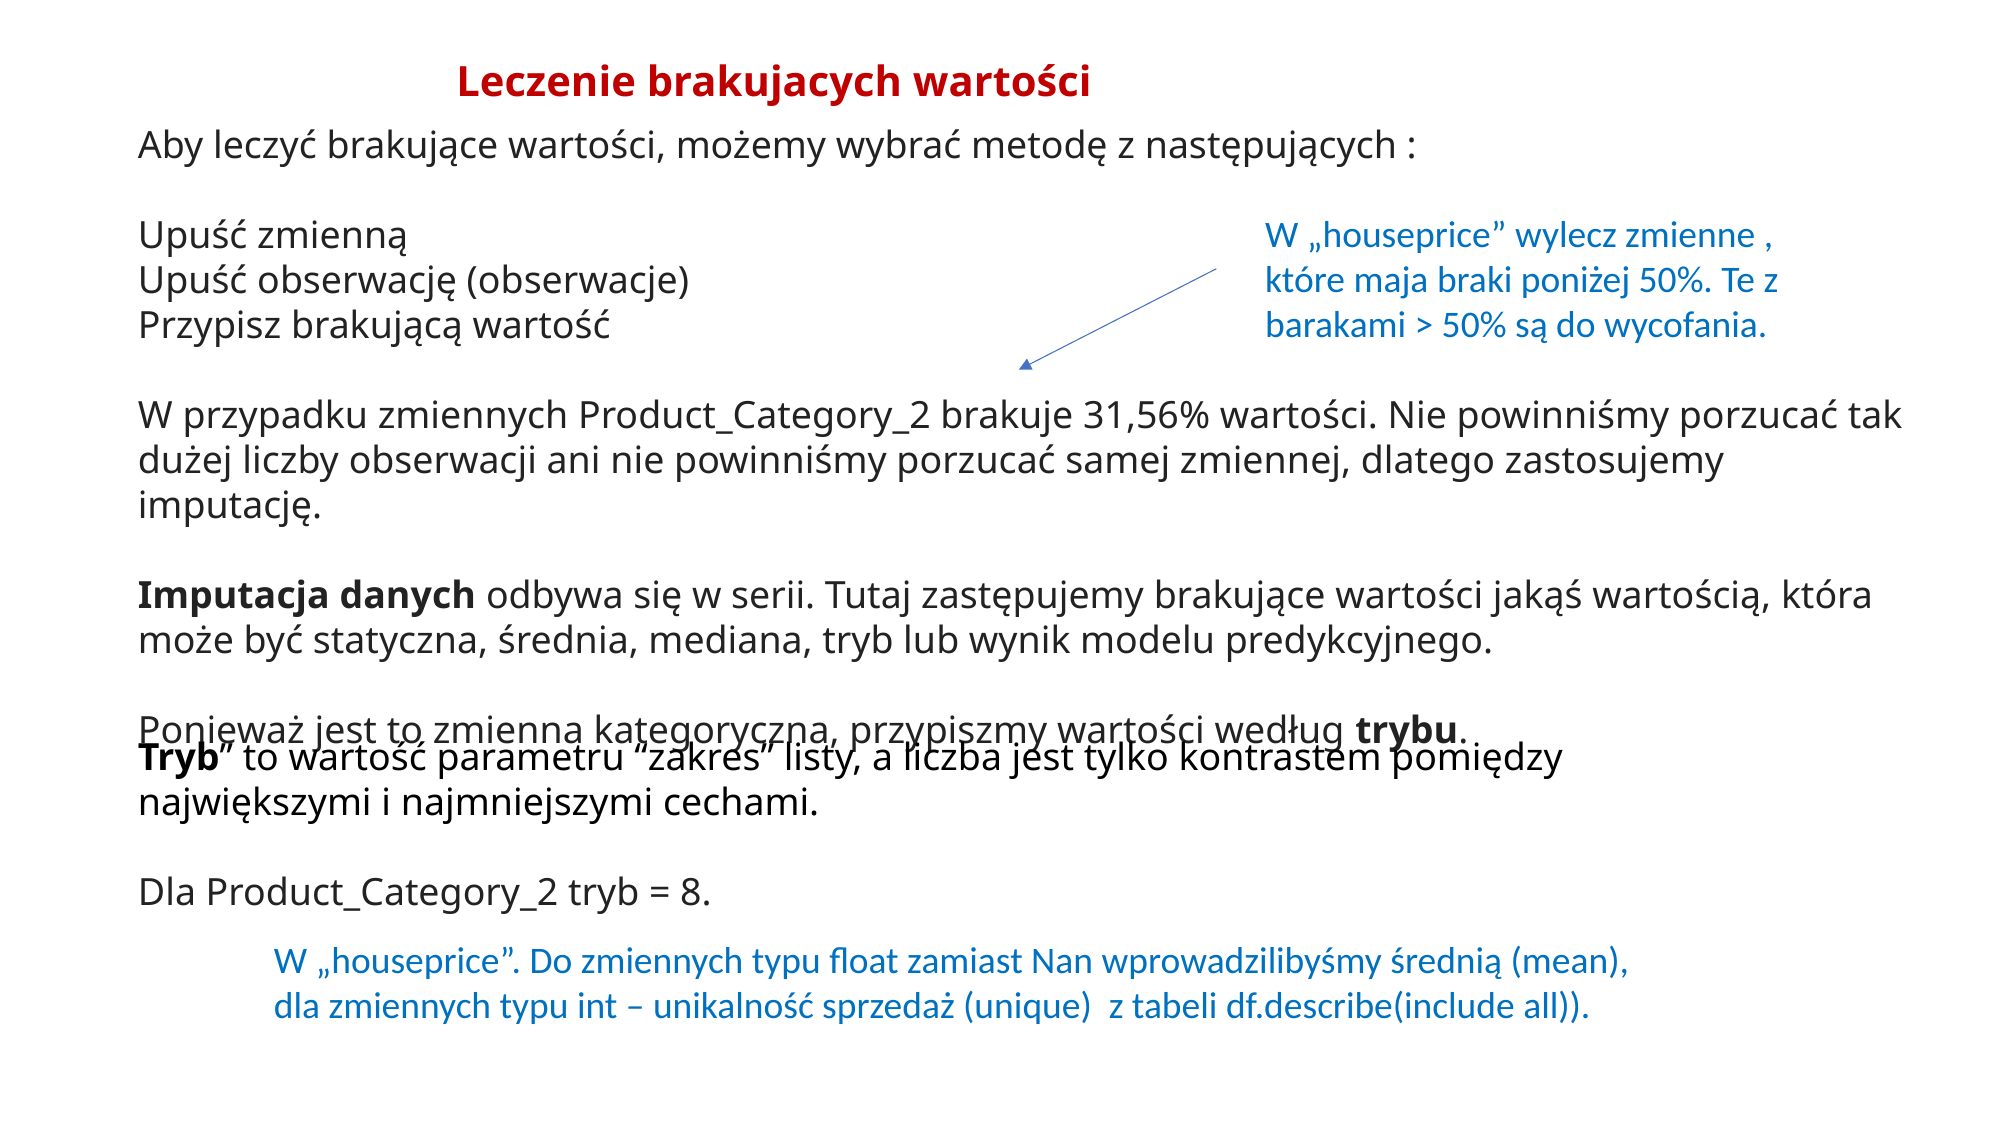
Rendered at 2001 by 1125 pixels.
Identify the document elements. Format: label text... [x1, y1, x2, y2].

text_box Tryb” to wartość parametru “zakres” listy, a liczba jest tylko kontrastem pomiędzy największymi i najmniejszymi cechami. Dla Product_Category_2 tryb = 8. [123, 725, 1823, 921]
text_box Aby leczyć brakujące wartości, możemy wybrać metodę z następujących : Upuść zmienną Upuść obserwację (obserwacje) Przypisz brakującą wartość W przypadku zmiennych Product_Category_2 brakuje 31,56% wartości. Nie powinniśmy porzucać tak dużej liczby obserwacji ani nie powinniśmy porzucać samej zmiennej, dlatego zastosujemy imputację. Imputacja danych odbywa się w serii. Tutaj zastępujemy brakujące wartości jakąś wartością, która może być statyczna, średnia, mediana, tryb lub wynik modelu predykcyjnego. Ponieważ jest to zmienna kategoryczna, przypiszmy wartości według trybu. [123, 113, 1920, 804]
text_box W „houseprice” wylecz zmienne , które maja braki poniżej 50%. Te z barakami > 50% są do wycofania. [1250, 202, 1855, 353]
text_box W „houseprice”. Do zmiennych typu float zamiast Nan wprowadzilibyśmy średnią (mean), dla zmiennych typu int – unikalność sprzedaż (unique) z tabeli df.describe(include all)). [259, 928, 1686, 1034]
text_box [1018, 268, 1217, 370]
text_box Leczenie brakujacych wartości [441, 47, 1442, 113]
